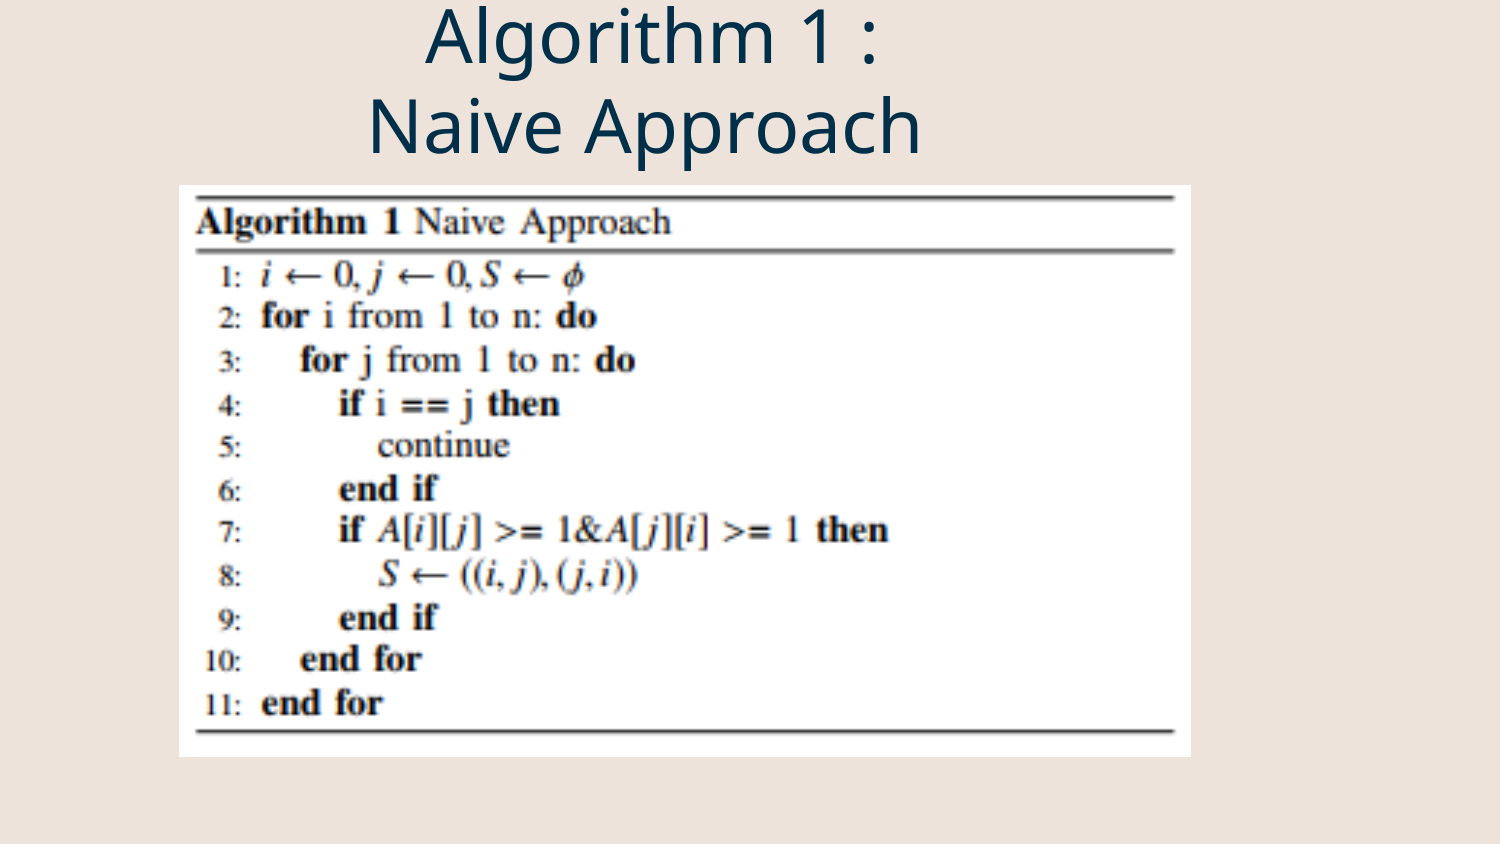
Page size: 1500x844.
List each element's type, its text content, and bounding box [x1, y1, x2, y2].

picture [179, 185, 1191, 758]
title Algorithm 1 : Naive Approach [234, 25, 1479, 132]
